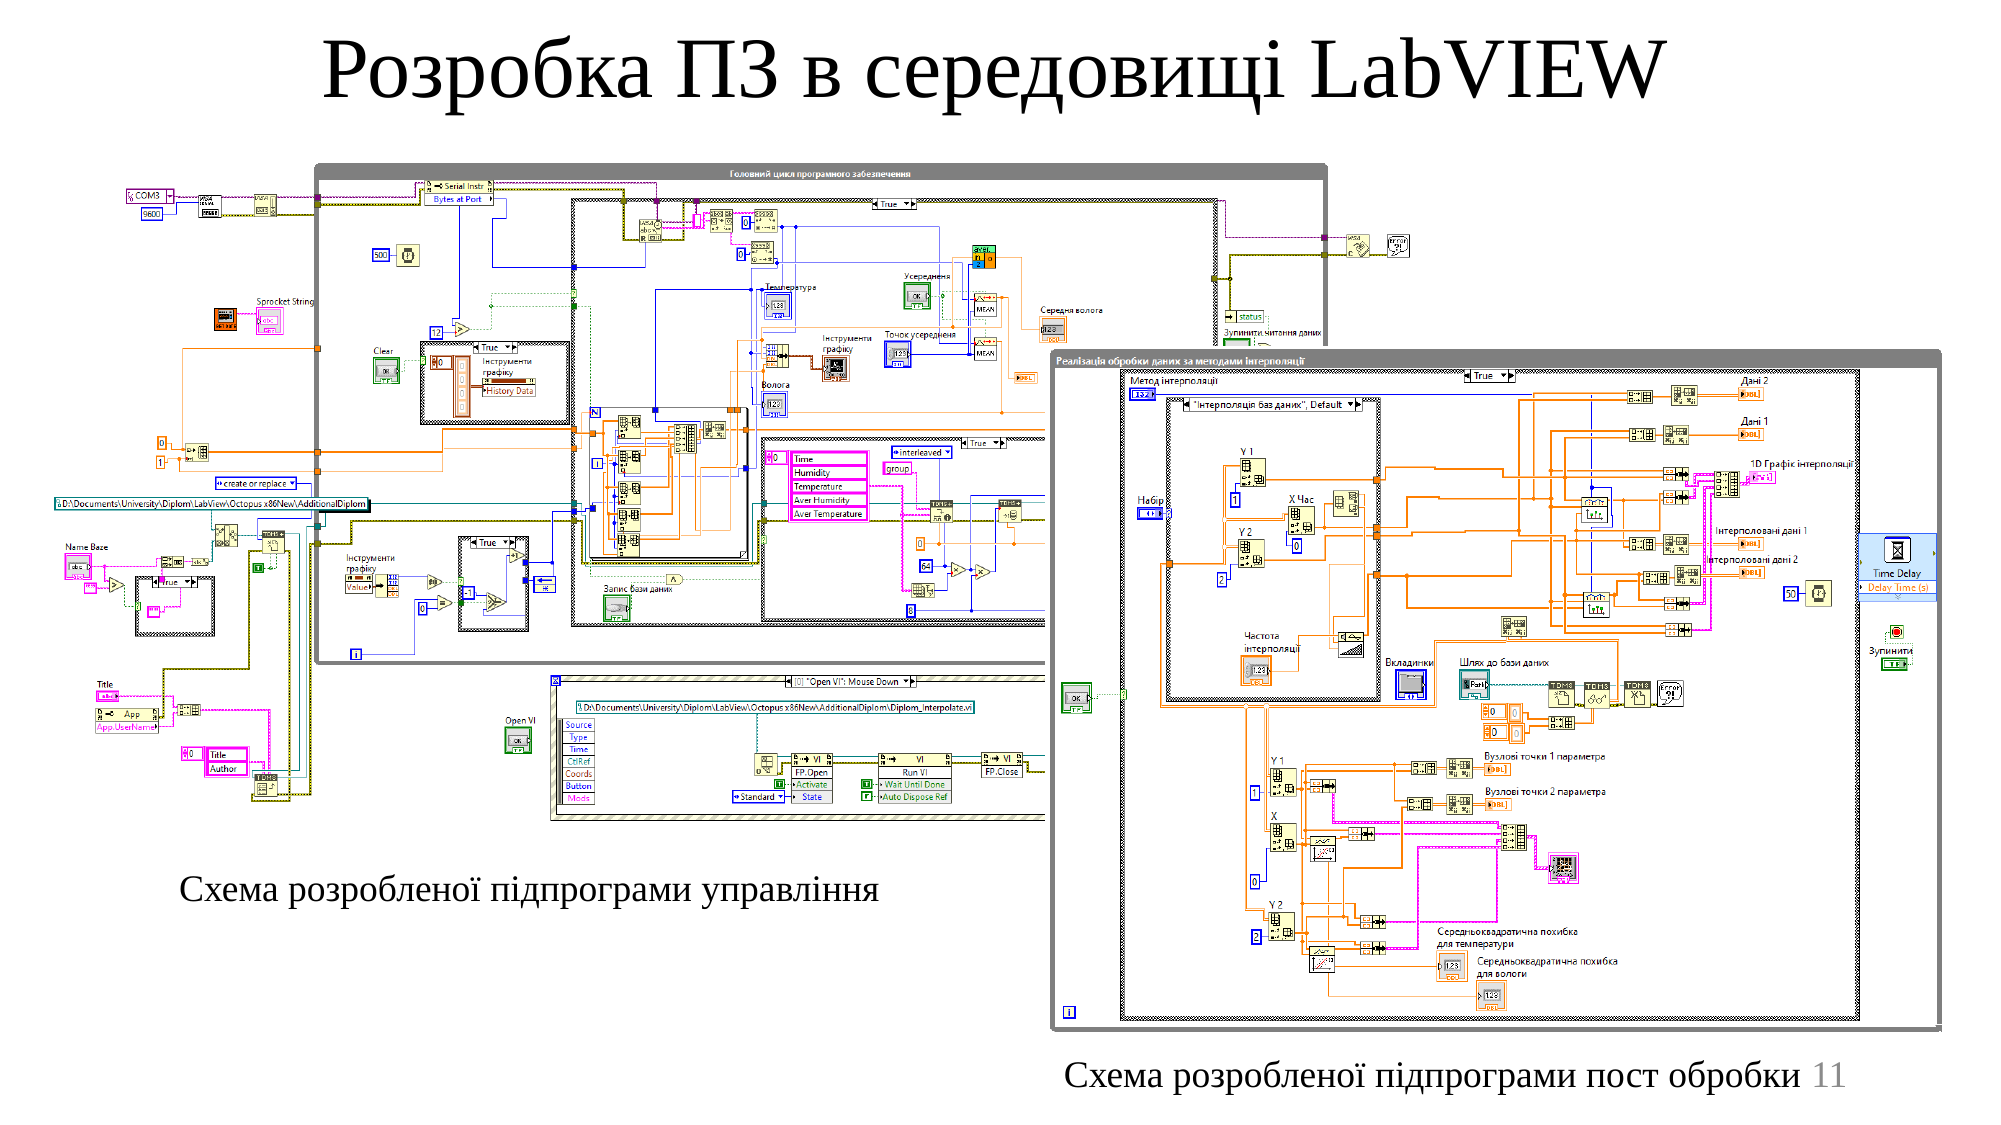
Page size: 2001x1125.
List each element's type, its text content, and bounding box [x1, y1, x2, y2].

picture [54, 160, 1945, 1034]
slide_number 11 [1817, 1042, 1863, 1103]
title Розробка ПЗ в середовищі LabVIEW [306, 15, 2000, 124]
text_box Схема розробленої підпрограми управління [164, 856, 895, 917]
text_box Схема розробленої підпрограми пост обробки [1049, 1042, 1817, 1103]
